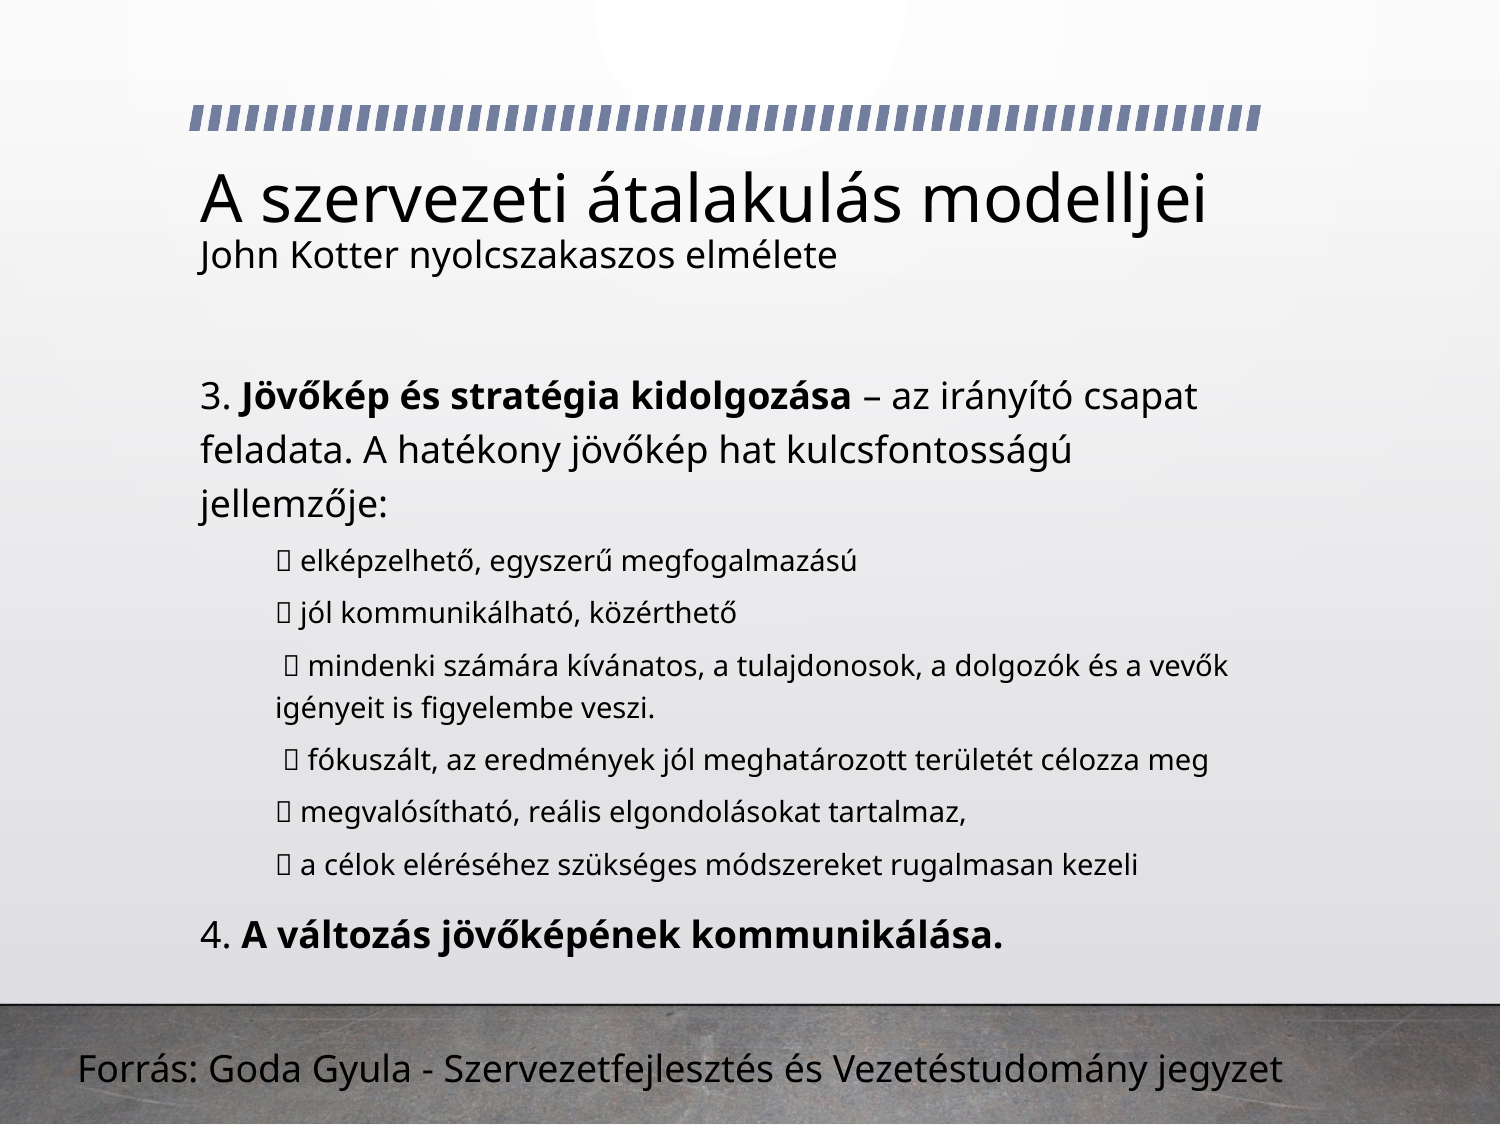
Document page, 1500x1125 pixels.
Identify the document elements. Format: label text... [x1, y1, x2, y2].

text_box Forrás: Goda Gyula - Szervezetfejlesztés és Vezetéstudomány jegyzet [62, 1037, 1400, 1098]
title A szervezeti átalakulás modelljei John Kotter nyolcszakaszos elmélete [185, 156, 1264, 329]
picture [0, 1004, 1500, 1124]
list 3. Jövőkép és stratégia kidolgozása – az irányító csapat feladata. A hatékony jövőkép hat kulcsfontosságú jellemzője:  elképzelhető, egyszerű megfogalmazású  jól kommunikálható, közérthető  mindenki számára kívánatos, a tulajdonosok, a dolgozók és a vevők igényeit is figyelembe veszi.  fókuszált, az eredmények jól meghatározott területét célozza meg  megvalósítható, reális elgondolásokat tartalmaz,  a célok eléréséhez szükséges módszereket rugalmasan kezeli 4. A változás jövőképének kommunikálása. [185, 355, 1264, 895]
